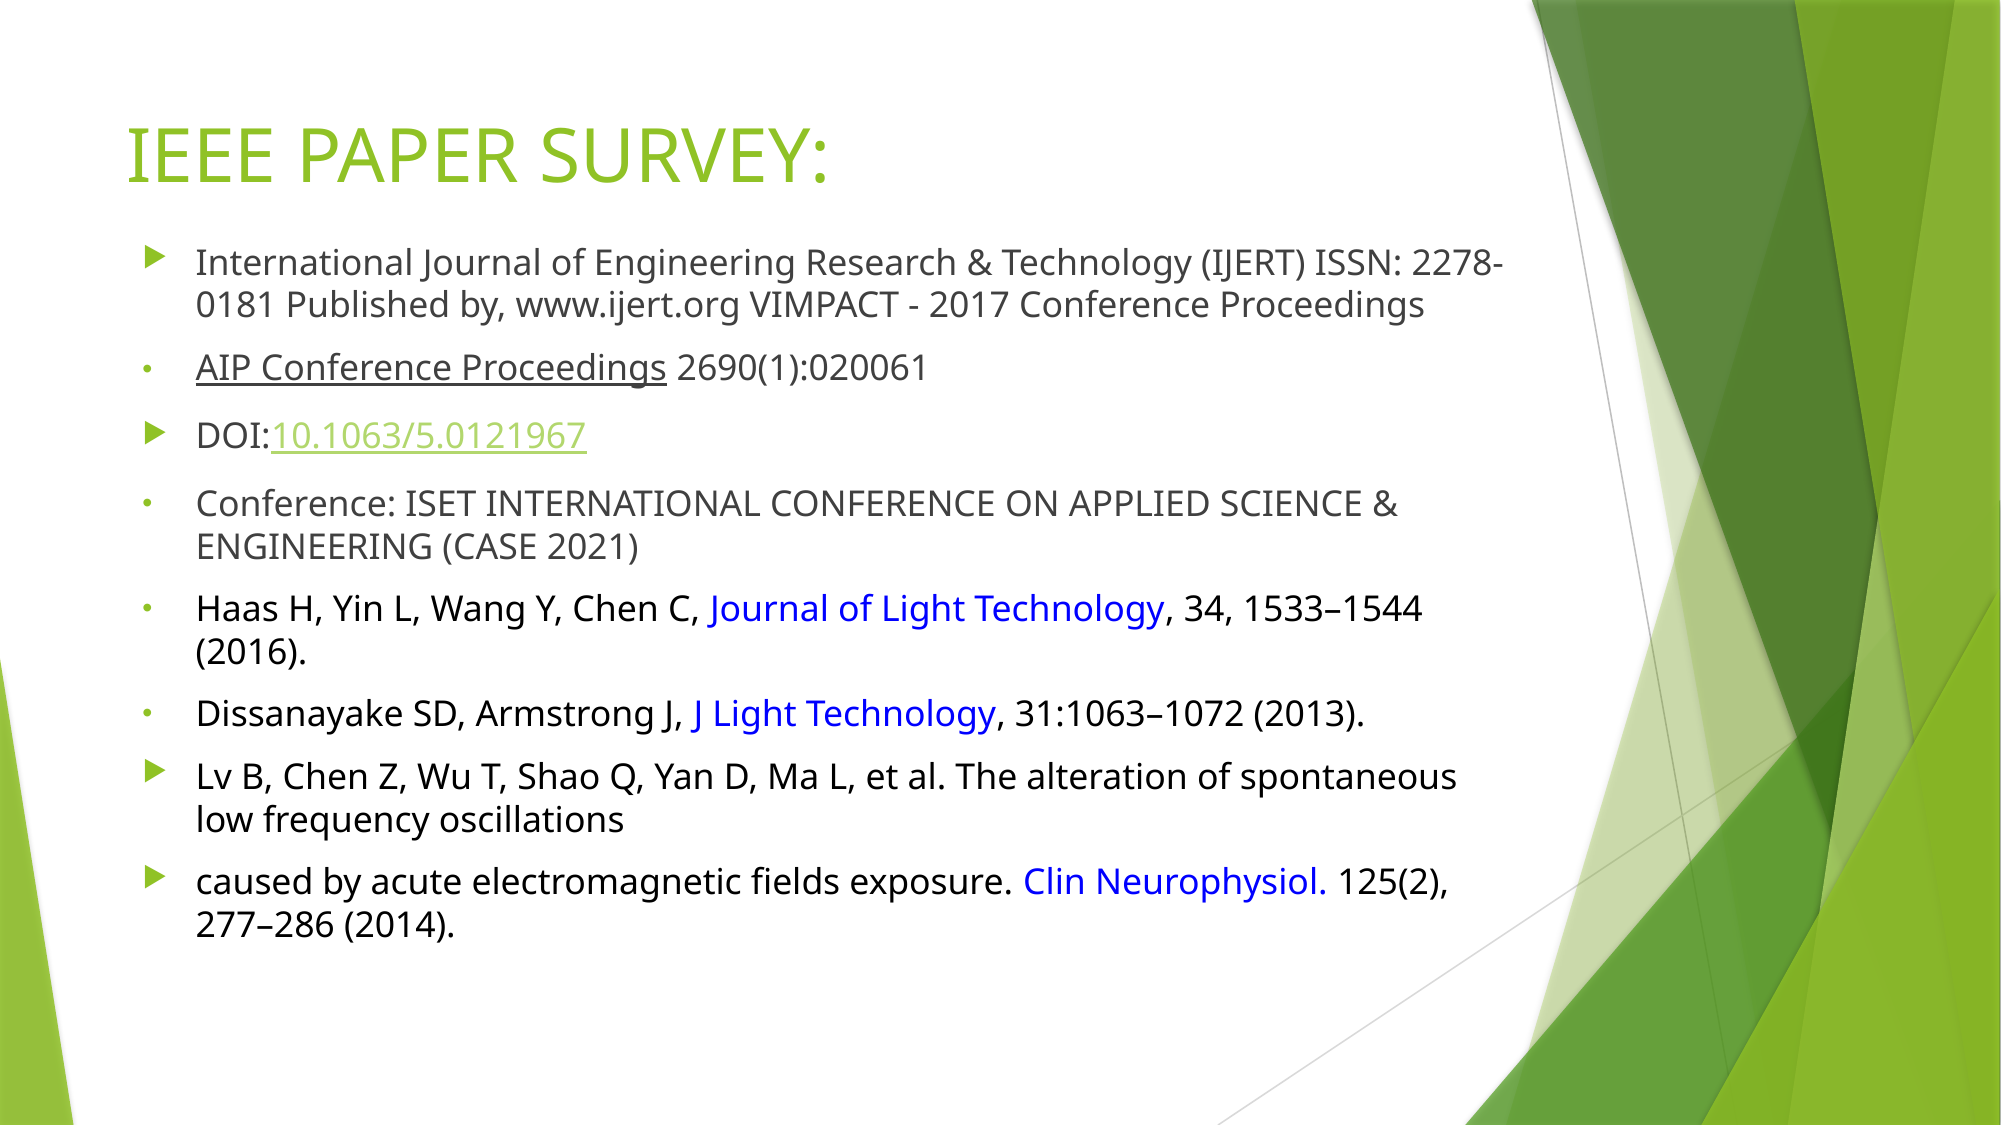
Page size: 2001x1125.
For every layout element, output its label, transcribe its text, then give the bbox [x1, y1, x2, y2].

title IEEE PAPER SURVEY: [111, 99, 1522, 232]
list International Journal of Engineering Research & Technology (IJERT) ISSN: 2278-0181 Published by, www.ijert.org VIMPACT - 2017 Conference Proceedings AIP Conference Proceedings 2690(1):020061 DOI:10.1063/5.0121967 Conference: ISET INTERNATIONAL CONFERENCE ON APPLIED SCIENCE & ENGINEERING (CASE 2021) Haas H, Yin L, Wang Y, Chen C, Journal of Light Technology, 34, 1533–1544 (2016). Dissanayake SD, Armstrong J, J Light Technology, 31:1063–1072 (2013). Lv B, Chen Z, Wu T, Shao Q, Yan D, Ma L, et al. The alteration of spontaneous low frequency oscillations caused by acute electromagnetic fields exposure. Clin Neurophysiol. 125(2), 277–286 (2014). [127, 231, 1522, 991]
